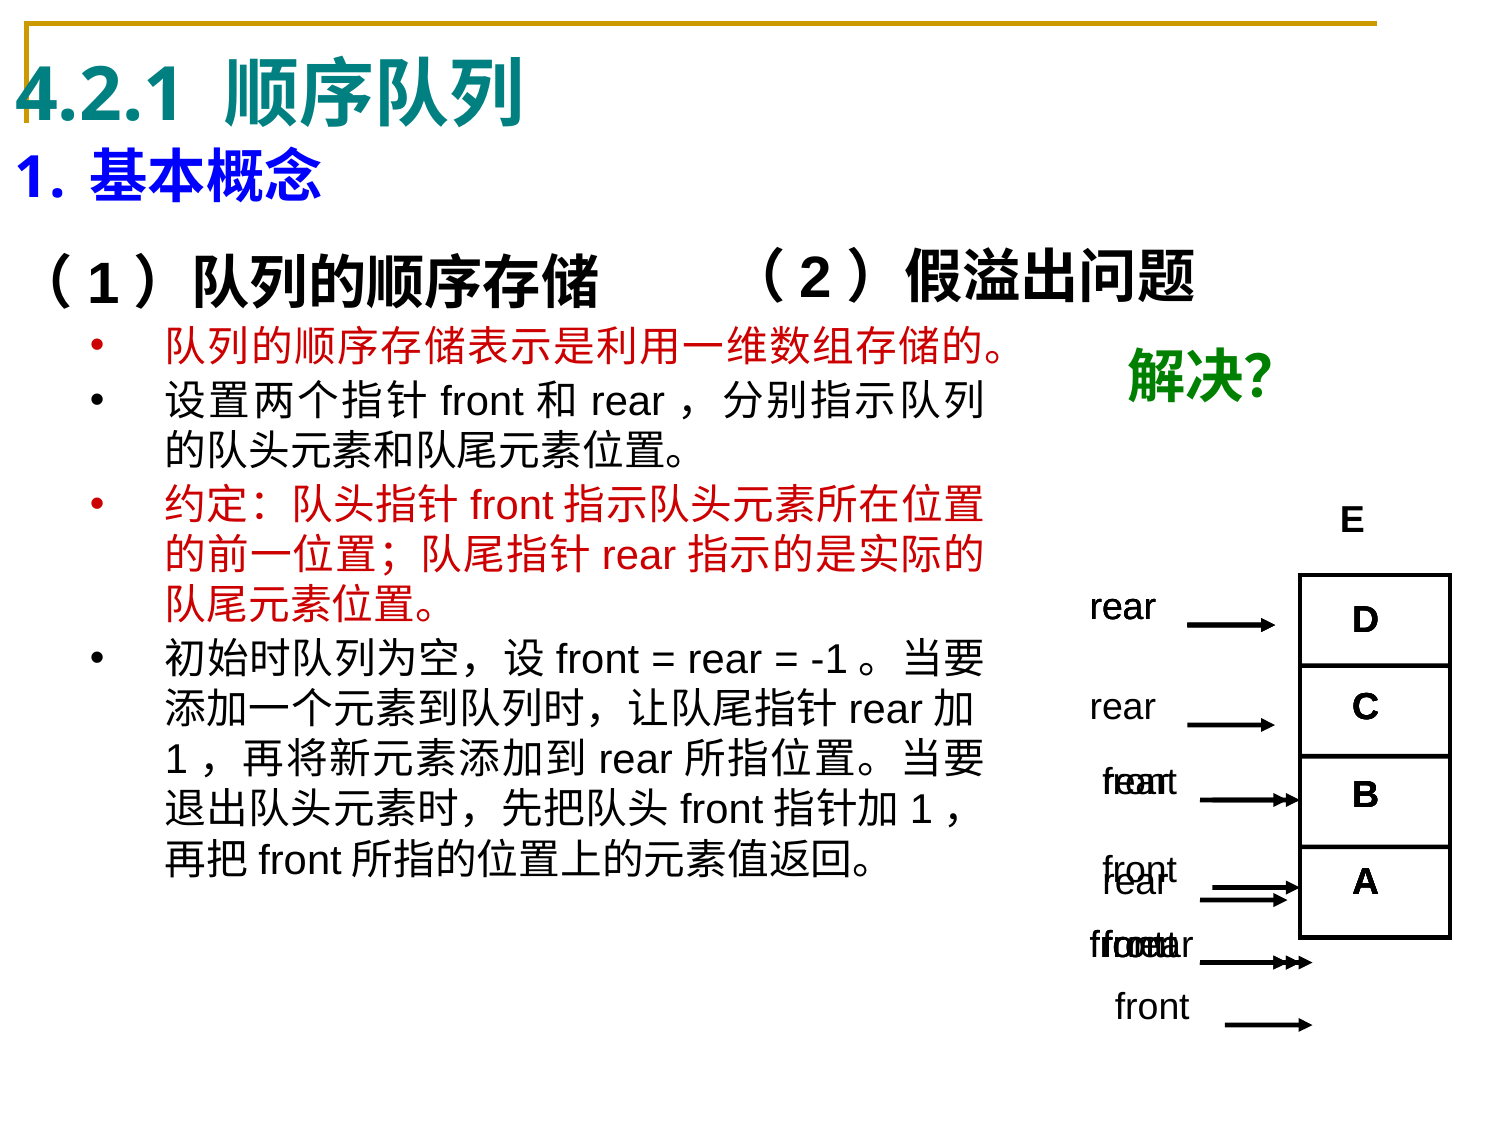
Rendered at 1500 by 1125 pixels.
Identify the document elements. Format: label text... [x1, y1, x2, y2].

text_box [1074, 920, 1426, 988]
title 4.2.1 顺序队列 [0, 37, 1500, 123]
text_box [1099, 999, 1313, 1051]
text_box 解决？ [1112, 324, 1338, 425]
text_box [1427, 574, 1451, 938]
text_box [1074, 832, 1426, 913]
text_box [1074, 574, 1426, 826]
text_box 基本概念 （1）队列的顺序存储 队列的顺序存储表示是利用一维数组存储的。 设置两个指针front和rear，分别指示队列的队头元素和队尾元素位置。 约定：队头指针front指示队头元素所在位置的前一位置；队尾指针rear指示的是实际的队尾元素位置。 初始时队列为空，设front = rear = -1。当要添加一个元素到队列时，让队尾指针rear加1，再将新元素添加到rear所指位置。当要退出队头元素时，先把队头front指针加1，再把front所指的位置上的元素值返回。 [0, 124, 1000, 1038]
text_box （2）假溢出问题 [712, 224, 1275, 325]
text_box E [1325, 487, 1438, 548]
